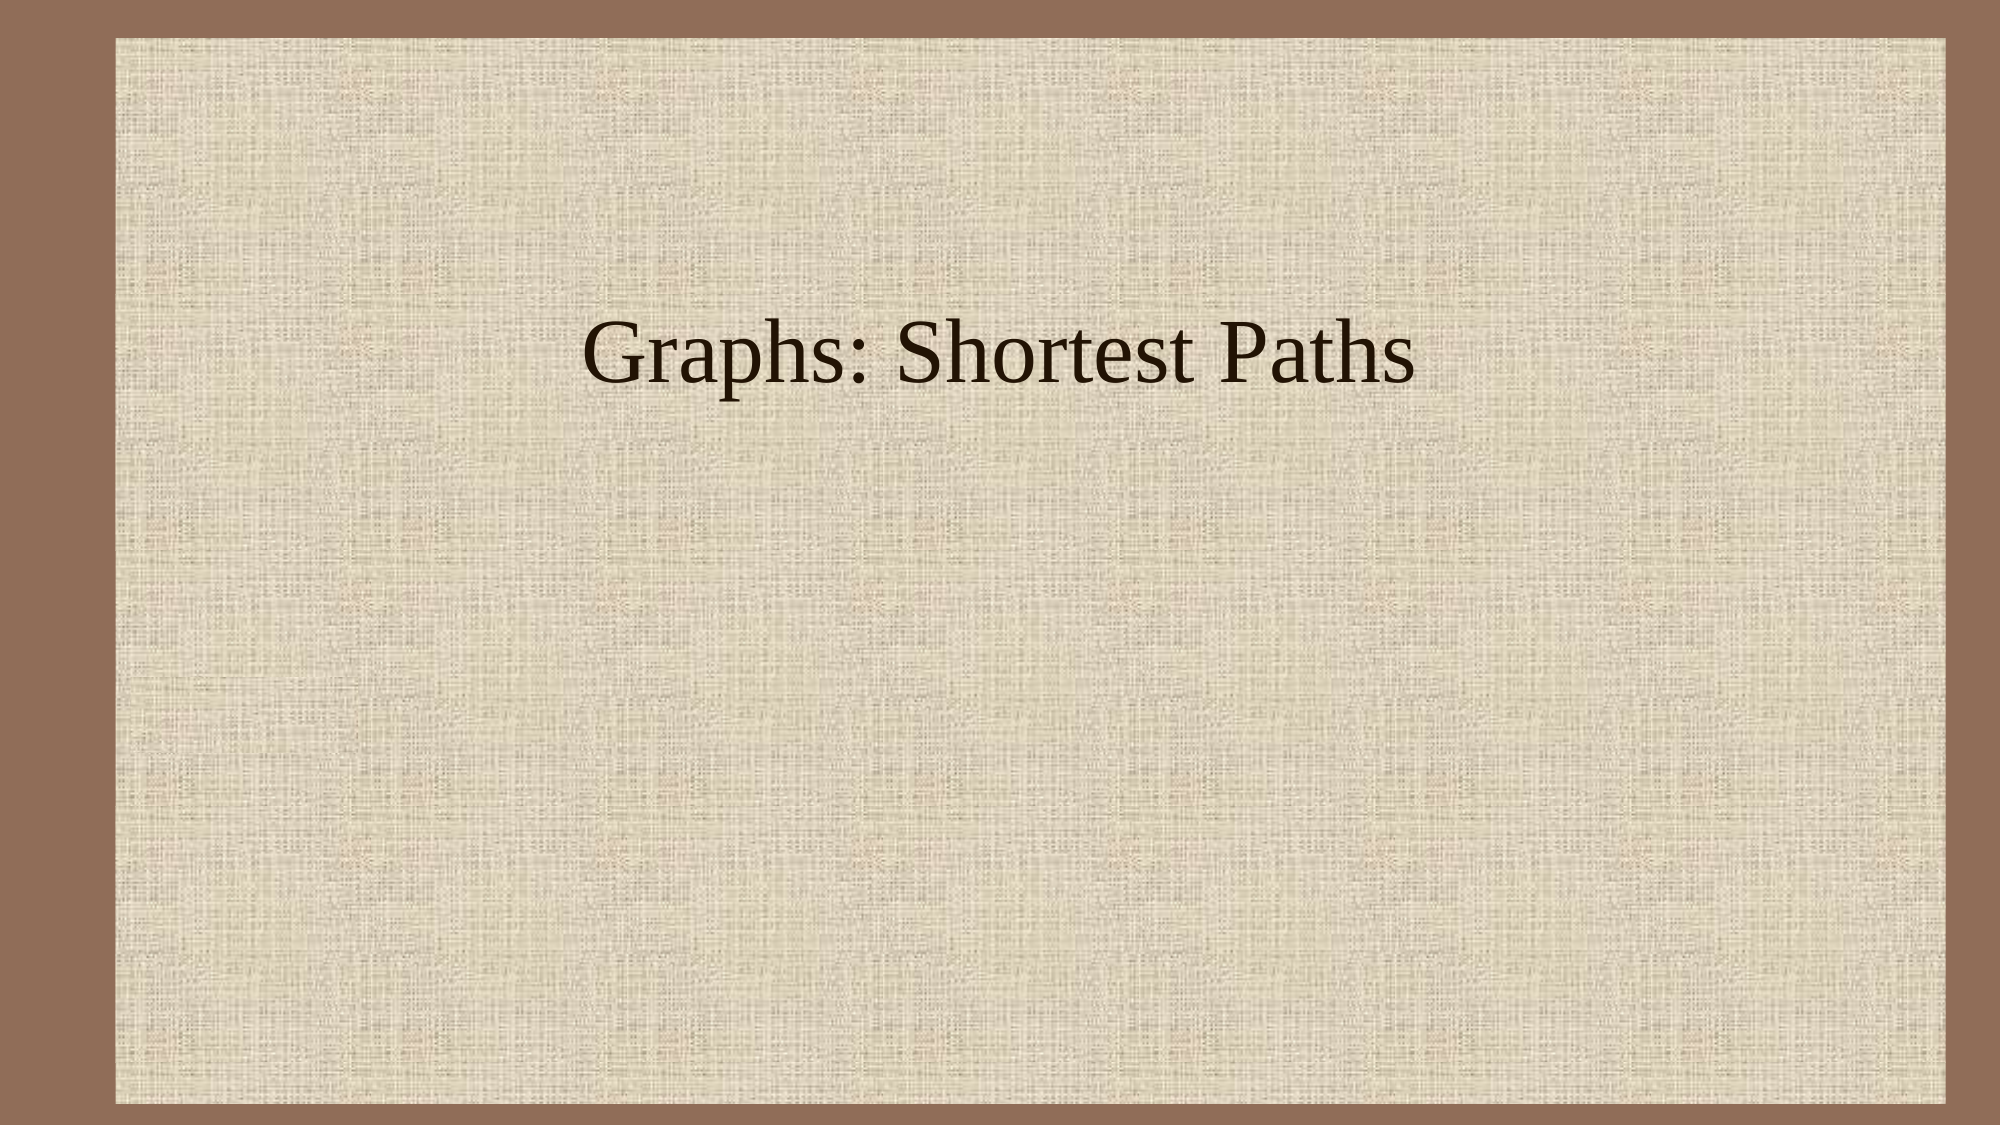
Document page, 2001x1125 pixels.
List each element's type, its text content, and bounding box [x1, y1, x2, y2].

picture [115, 38, 1946, 1104]
title Graphs: Shortest Paths [362, 224, 1638, 467]
